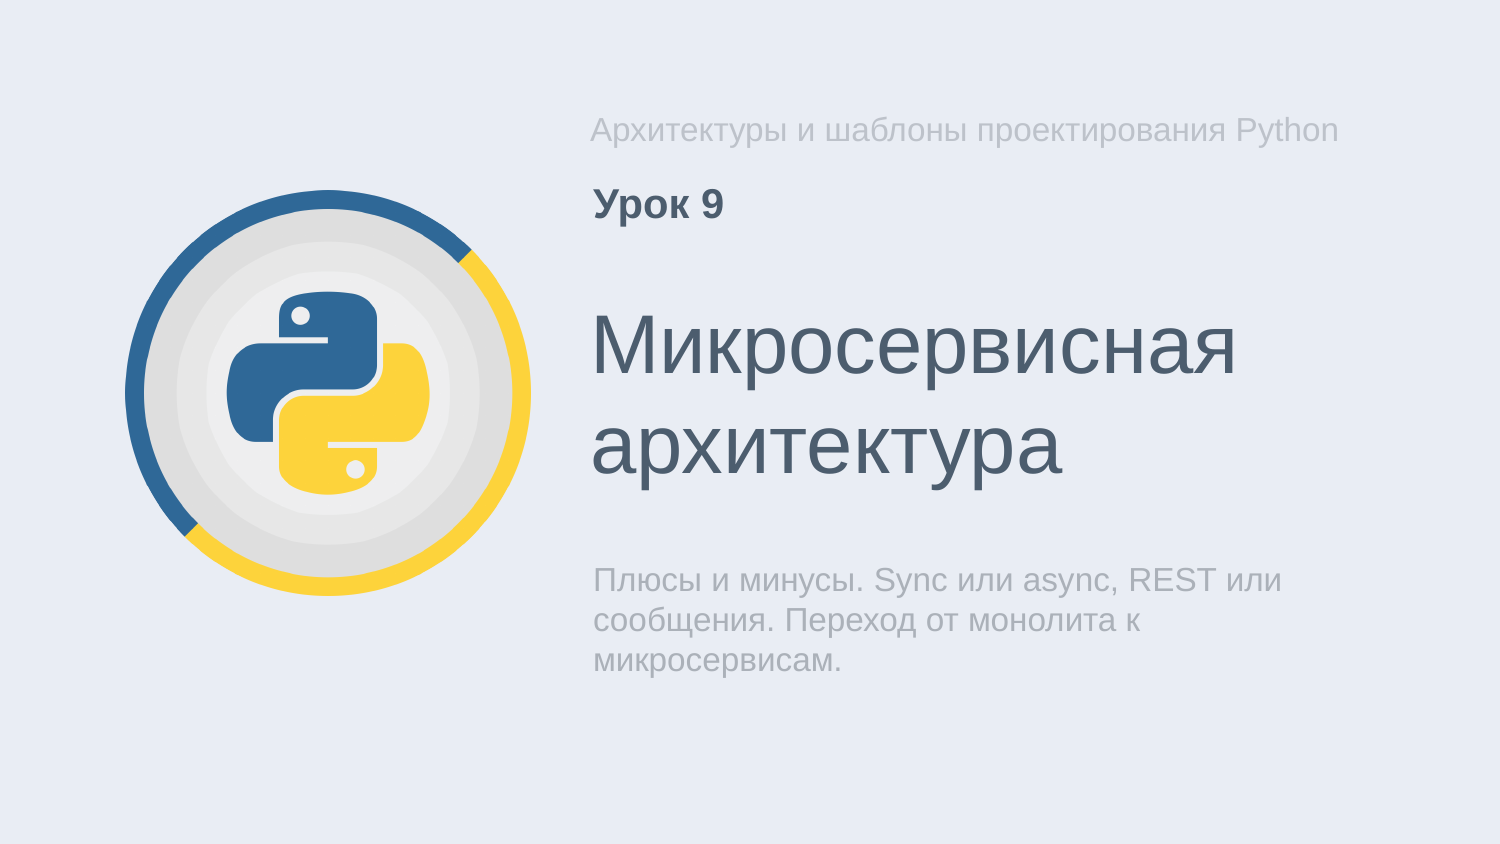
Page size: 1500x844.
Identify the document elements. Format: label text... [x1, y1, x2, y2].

list Урок 9 [588, 167, 1139, 231]
text_box Микросервисная архитектура [585, 254, 1362, 527]
picture [124, 189, 532, 597]
text_box Плюсы и минусы. Sync или async, REST или сообщения. Переход от монолита к микросервисам. [585, 538, 1374, 698]
title Архитектуры и шаблоны проектирования Python [585, 104, 1349, 151]
